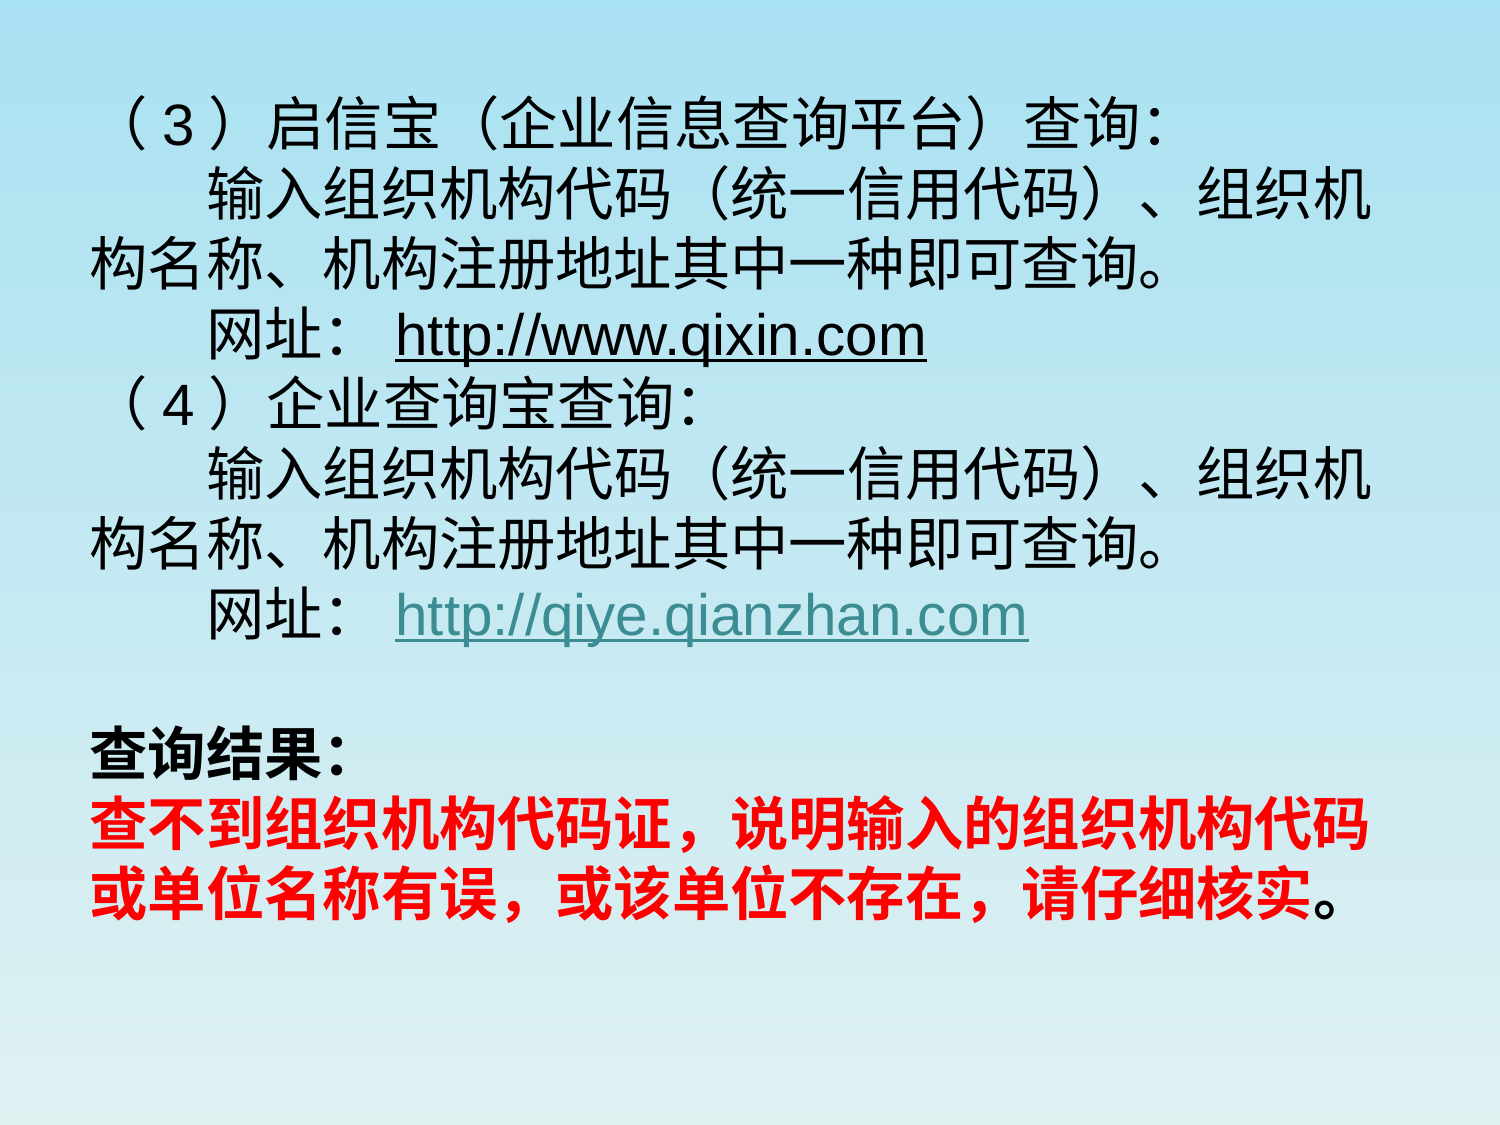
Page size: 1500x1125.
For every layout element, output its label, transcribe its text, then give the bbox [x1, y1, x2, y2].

title （3）启信宝（企业信息查询平台）查询： 输入组织机构代码（统一信用代码）、组织机构名称、机构注册地址其中一种即可查询。 网址：http://www.qixin.com （4）企业查询宝查询： 输入组织机构代码（统一信用代码）、组织机构名称、机构注册地址其中一种即可查询。 网址：http://qiye.qianzhan.com 查询结果： 查不到组织机构代码证，说明输入的组织机构代码或单位名称有误，或该单位不存在，请仔细核实。 [74, 44, 1426, 1040]
